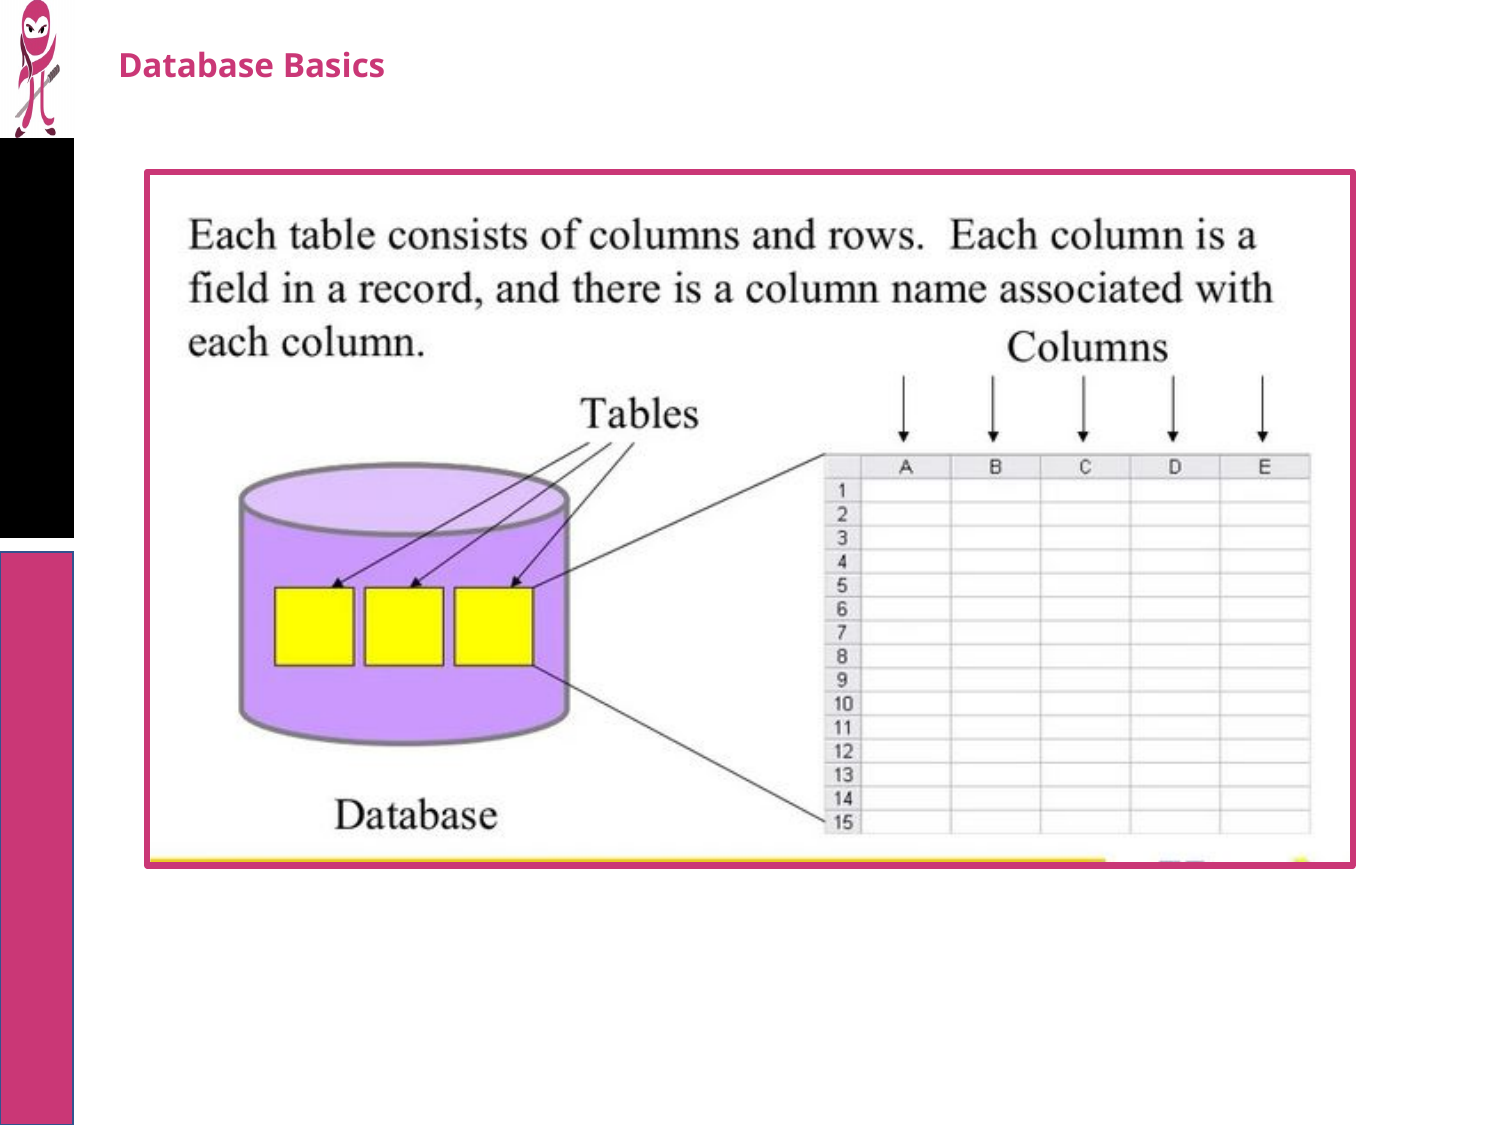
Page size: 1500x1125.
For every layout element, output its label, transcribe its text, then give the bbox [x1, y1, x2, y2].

picture [0, 0, 75, 139]
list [150, 174, 1350, 863]
title Database Basics [103, 22, 1397, 112]
